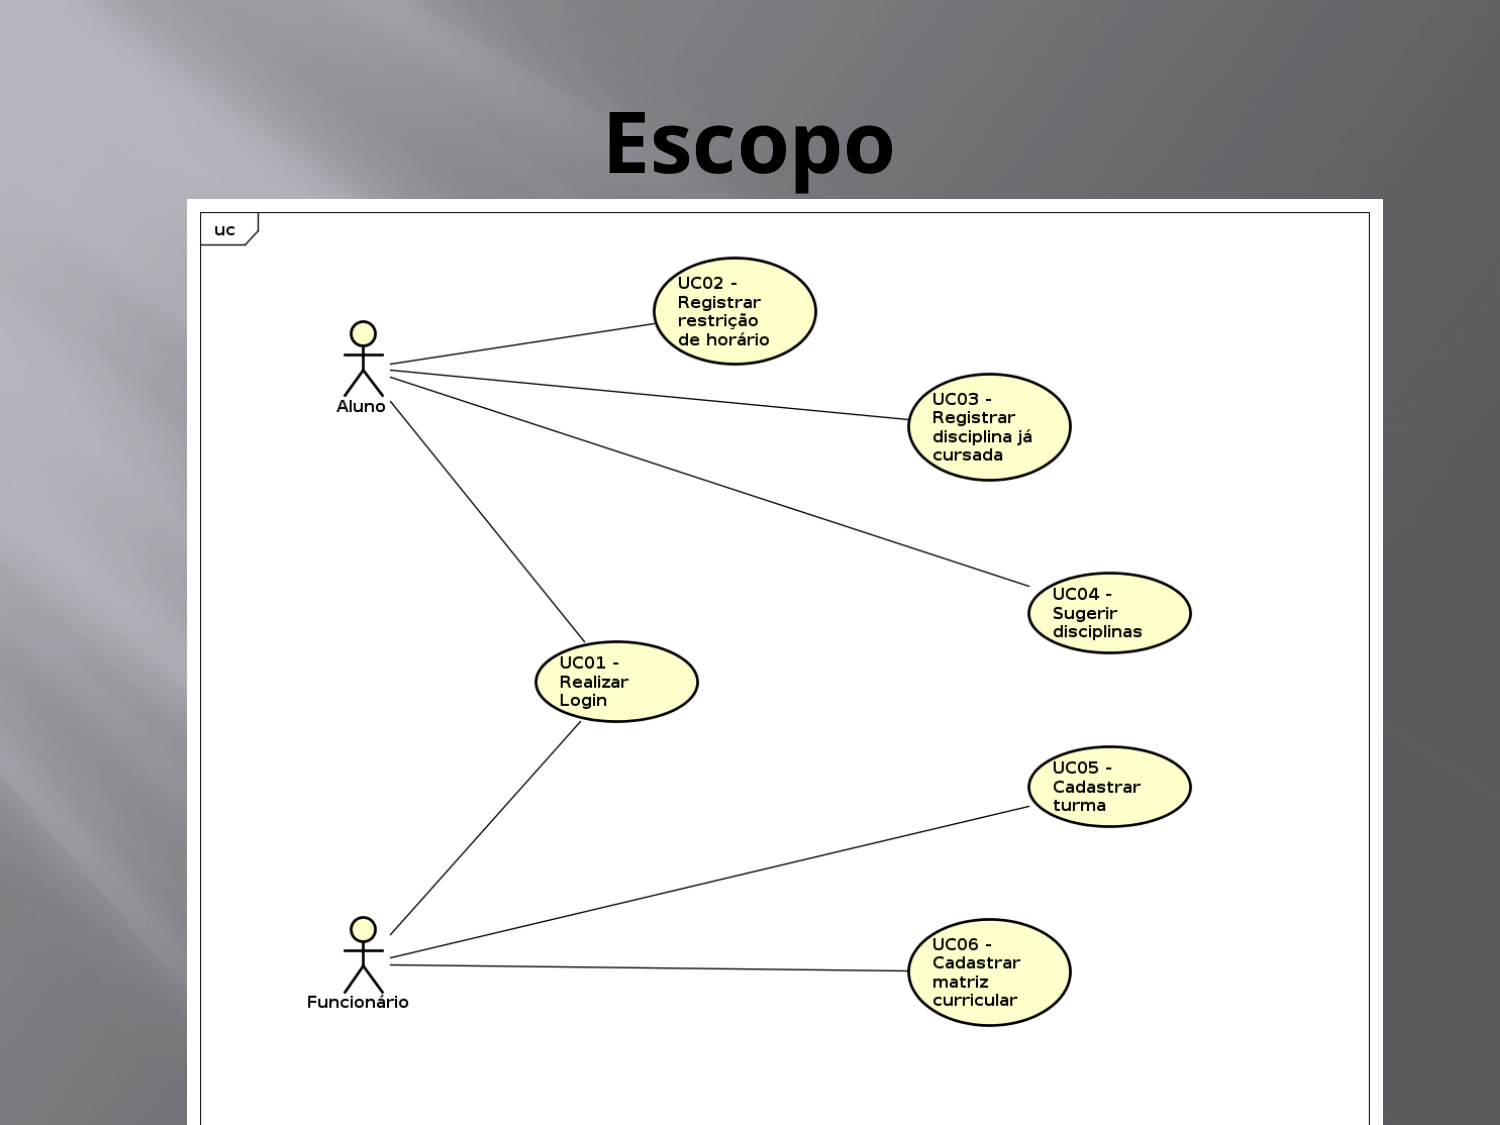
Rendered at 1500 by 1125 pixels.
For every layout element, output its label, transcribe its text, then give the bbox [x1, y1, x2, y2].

title Escopo [75, 45, 1425, 233]
picture [187, 198, 1383, 1125]
